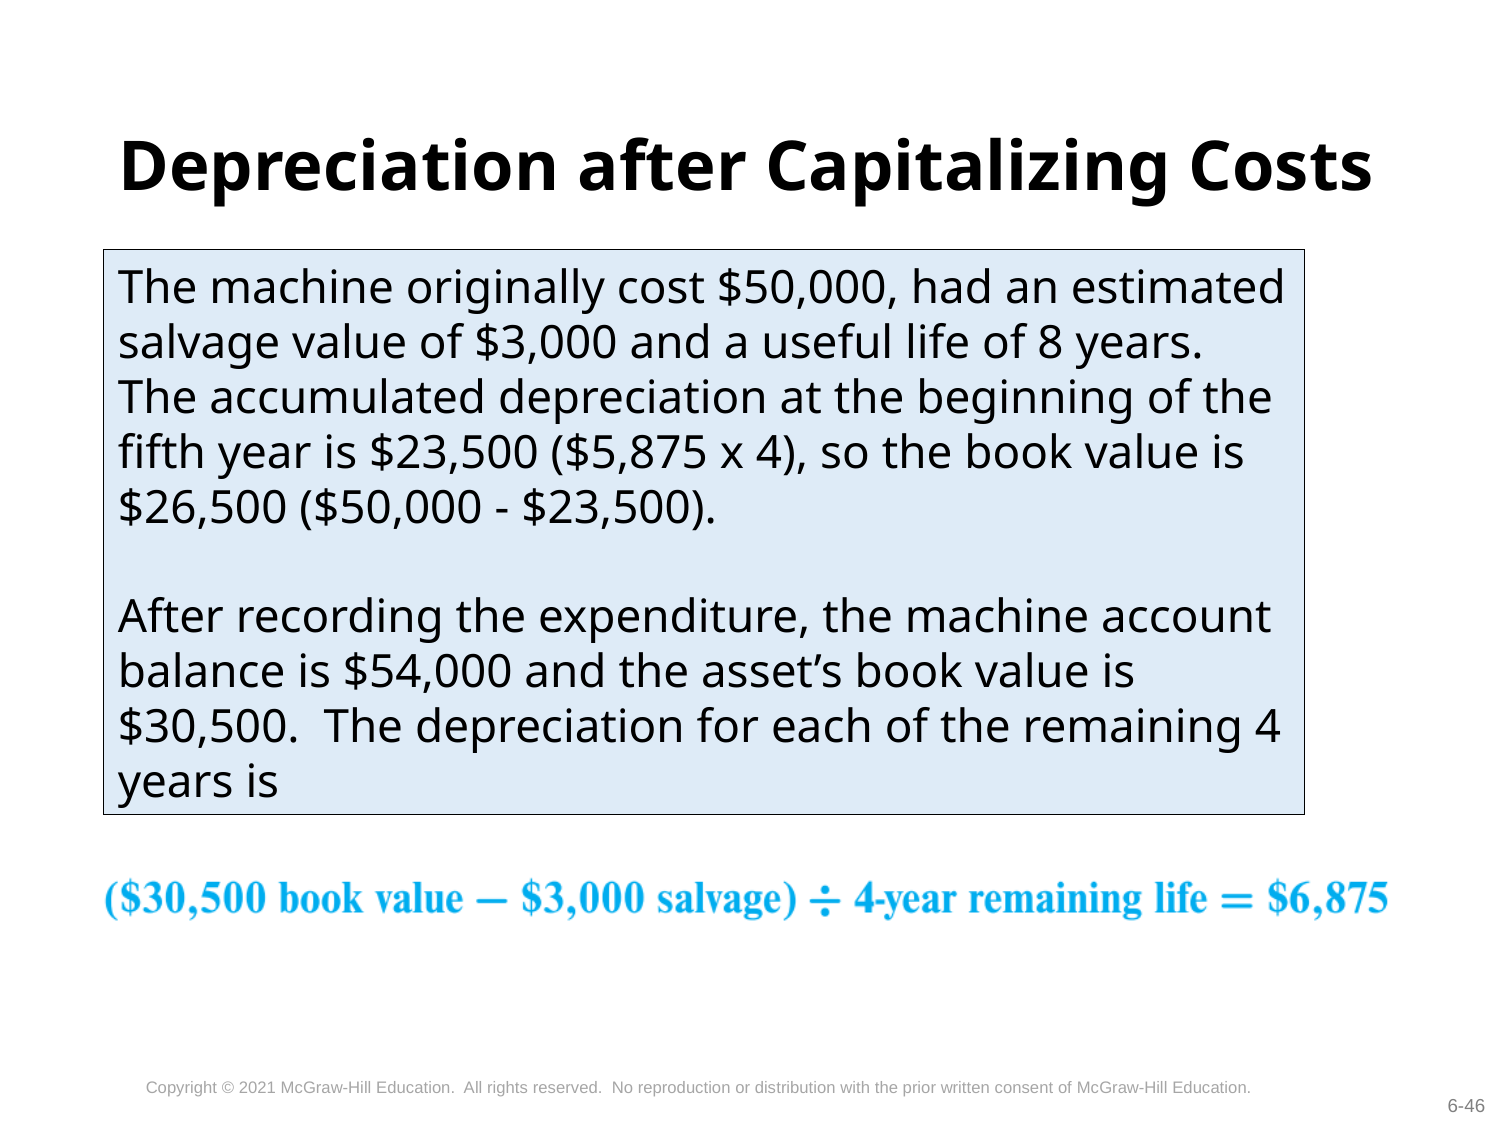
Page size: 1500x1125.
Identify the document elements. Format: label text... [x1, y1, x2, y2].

title Depreciation after Capitalizing Costs [103, 59, 1397, 278]
picture [97, 874, 1403, 930]
text_box The machine originally cost $50,000, had an estimated salvage value of $3,000 and a useful life of 8 years. The accumulated depreciation at the beginning of the fifth year is $23,500 ($5,875 x 4), so the book value is $26,500 ($50,000 - $23,500). After recording the expenditure, the machine account balance is $54,000 and the asset’s book value is $30,500. The depreciation for each of the remaining 4 years is [103, 249, 1305, 815]
